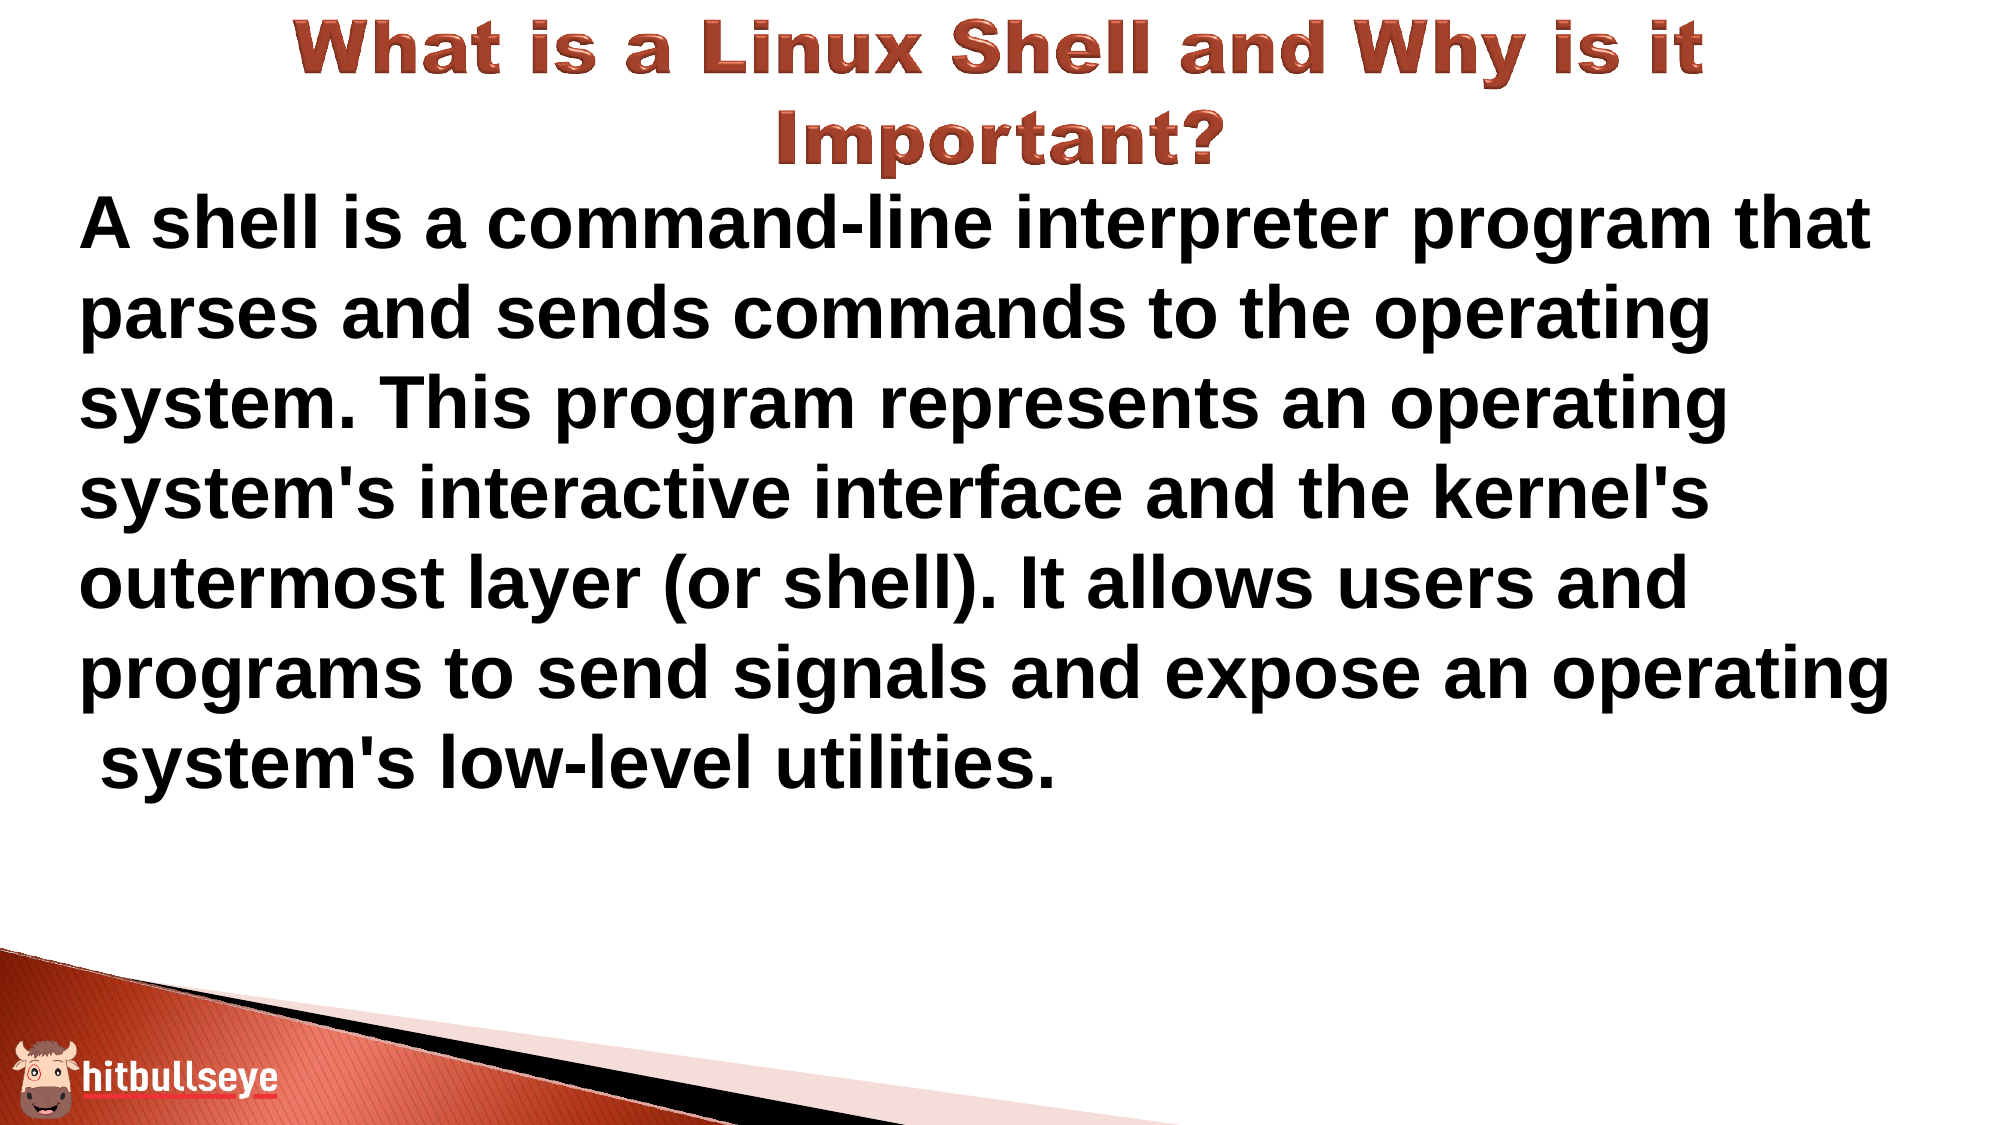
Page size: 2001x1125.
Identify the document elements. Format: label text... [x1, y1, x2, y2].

picture [291, 18, 1703, 179]
text_box A shell is a command-line interpreter program that parses and sends commands to the operating system. This program represents an operating system's interactive interface and the kernel's outermost layer (or shell). It allows users and programs to send signals and expose an operating system's low-level utilities. [76, 171, 1898, 804]
picture [0, 948, 743, 1125]
